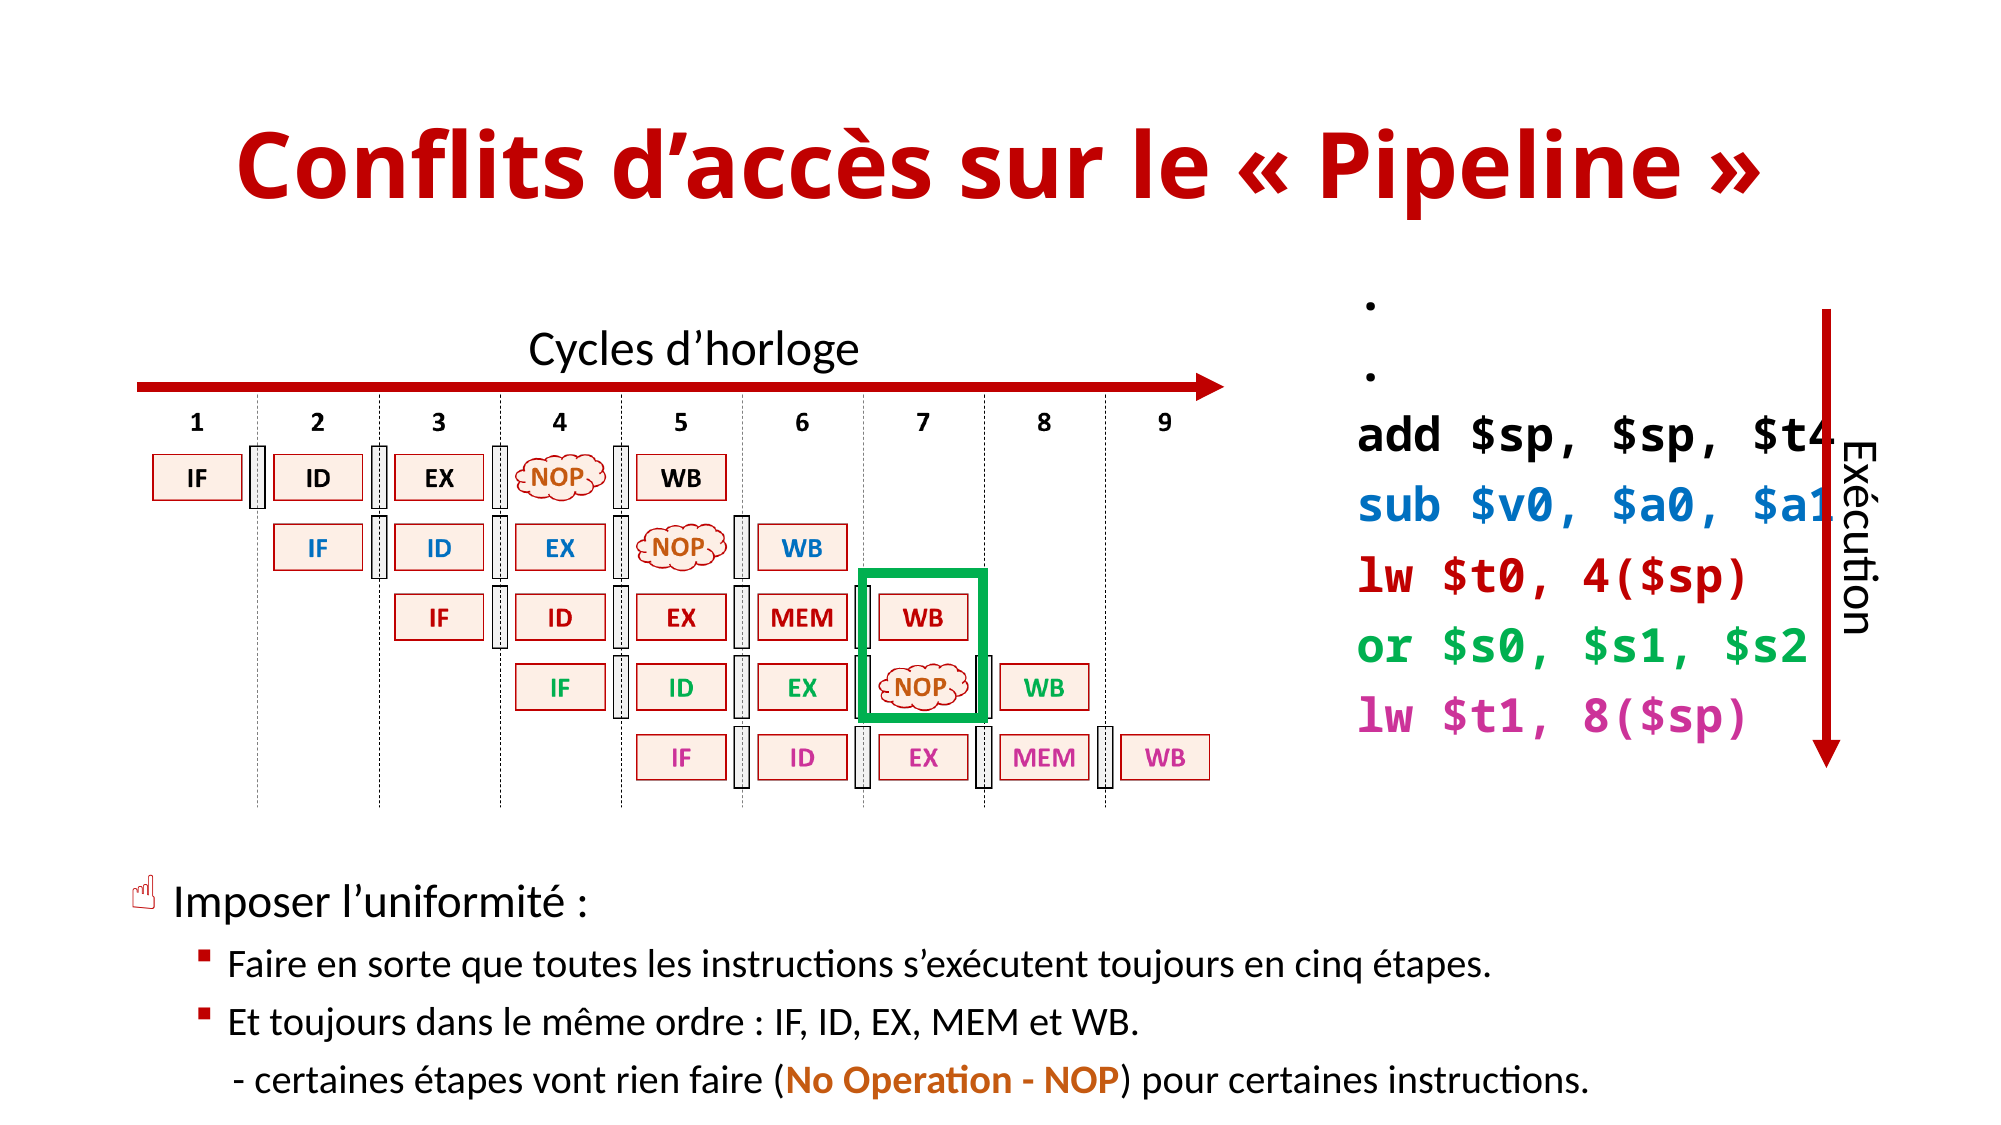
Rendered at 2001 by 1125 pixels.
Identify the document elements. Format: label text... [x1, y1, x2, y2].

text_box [1826, 308, 1903, 768]
text_box . . add $sp, $sp, $t4 sub $v0, $a0, $a1 lw $t0, 4($sp) or $s0, $s1, $s2 lw $t1, 8($sp) [1201, 278, 1862, 821]
title Conflits d’accès sur le « Pipeline » [137, 59, 1863, 278]
text_box Imposer l’uniformité : Faire en sorte que toutes les instructions s’exécutent toujours en cinq étapes. Et toujours dans le même ordre : IF, ID, EX, MEM et WB. - certaines étapes vont rien faire (No Operation - NOP) pour certaines instructions. [114, 851, 1933, 1112]
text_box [136, 307, 1225, 387]
picture [152, 394, 1210, 808]
